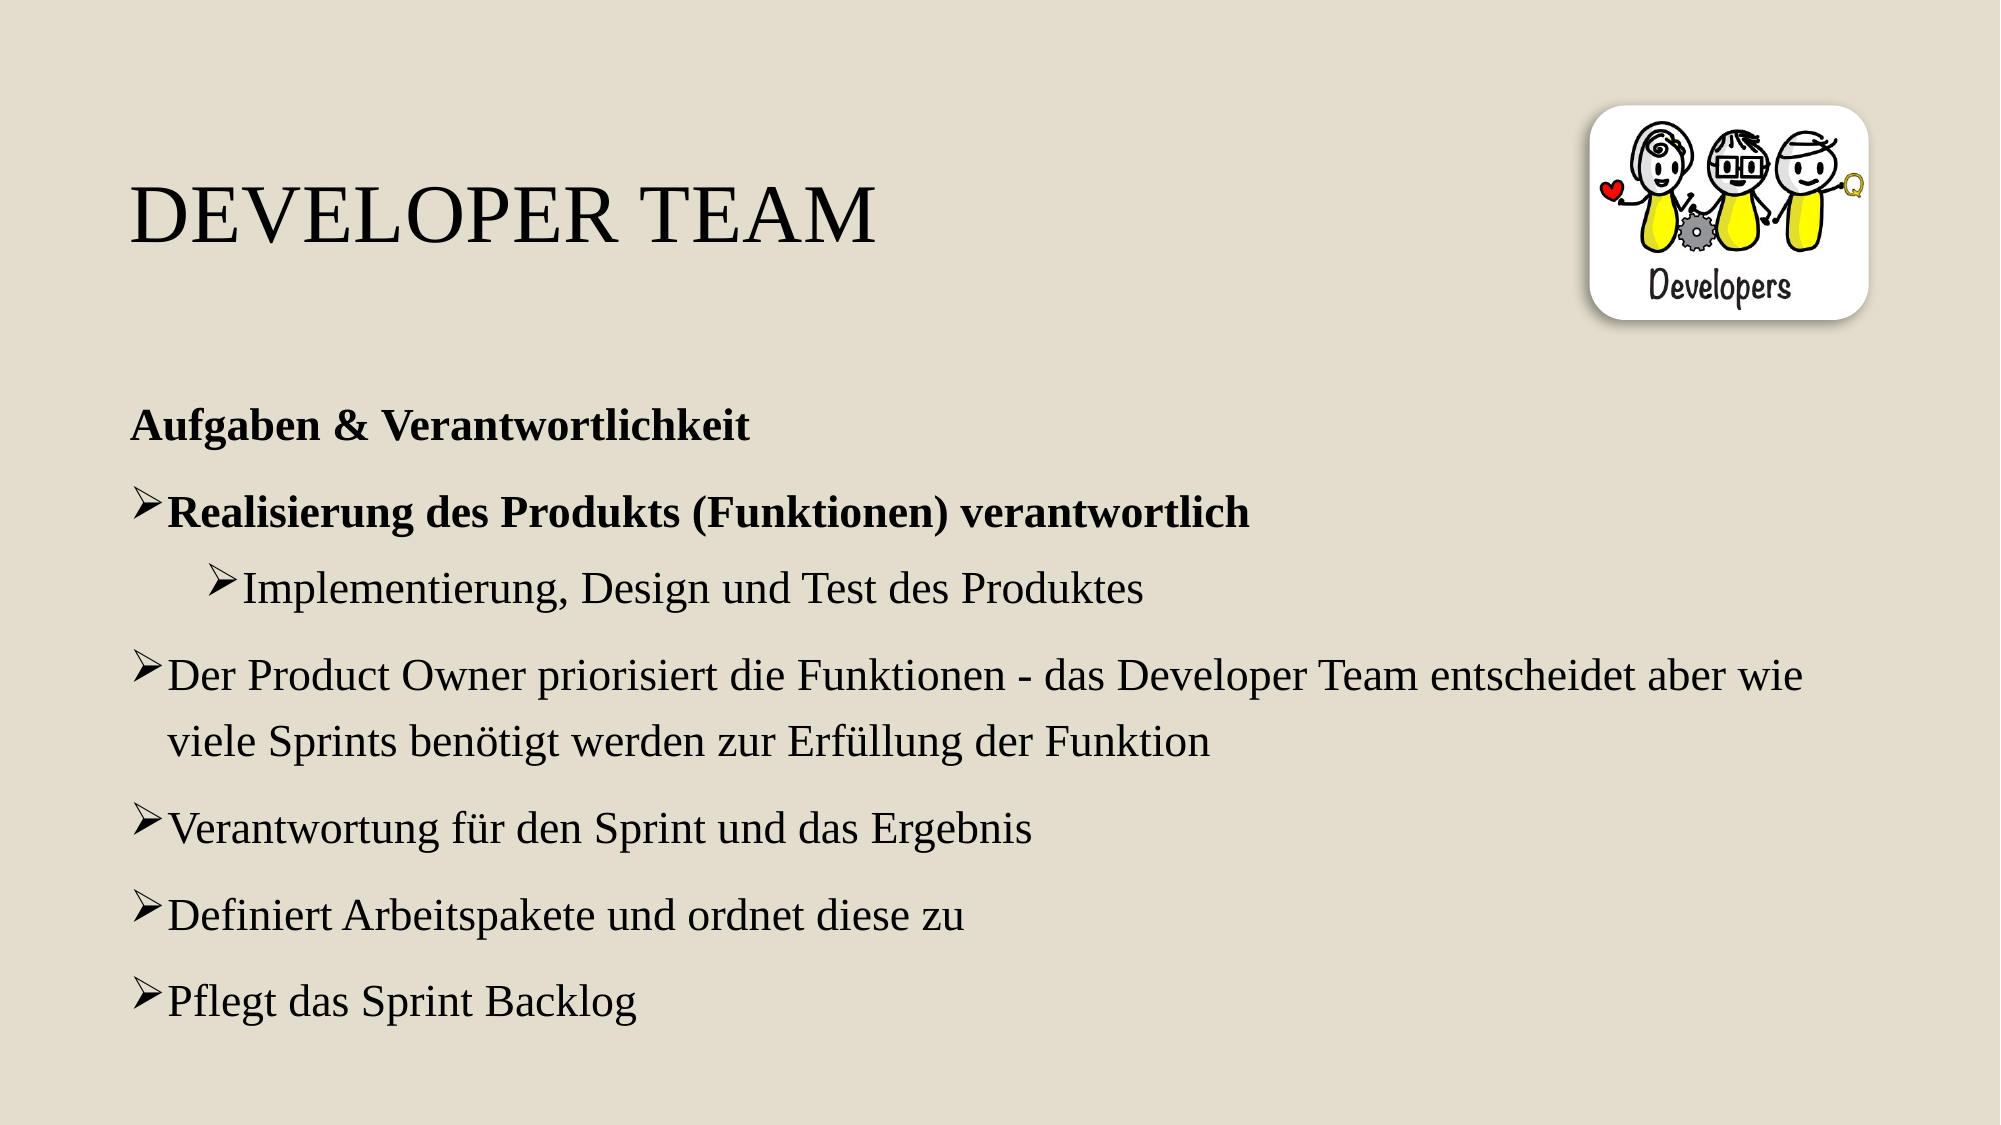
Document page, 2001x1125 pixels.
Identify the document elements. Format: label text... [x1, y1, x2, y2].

title Developer Team [114, 151, 1869, 376]
list Aufgaben & Verantwortlichkeit Realisierung des Produkts (Funktionen) verantwortlich Implementierung, Design und Test des Produktes Der Product Owner priorisiert die Funktionen - das Developer Team entscheidet aber wie viele Sprints benötigt werden zur Erfüllung der Funktion Verantwortung für den Sprint und das Ergebnis Definiert Arbeitspakete und ordnet diese zu Pflegt das Sprint Backlog [114, 376, 1869, 1050]
picture [1589, 105, 1869, 320]
